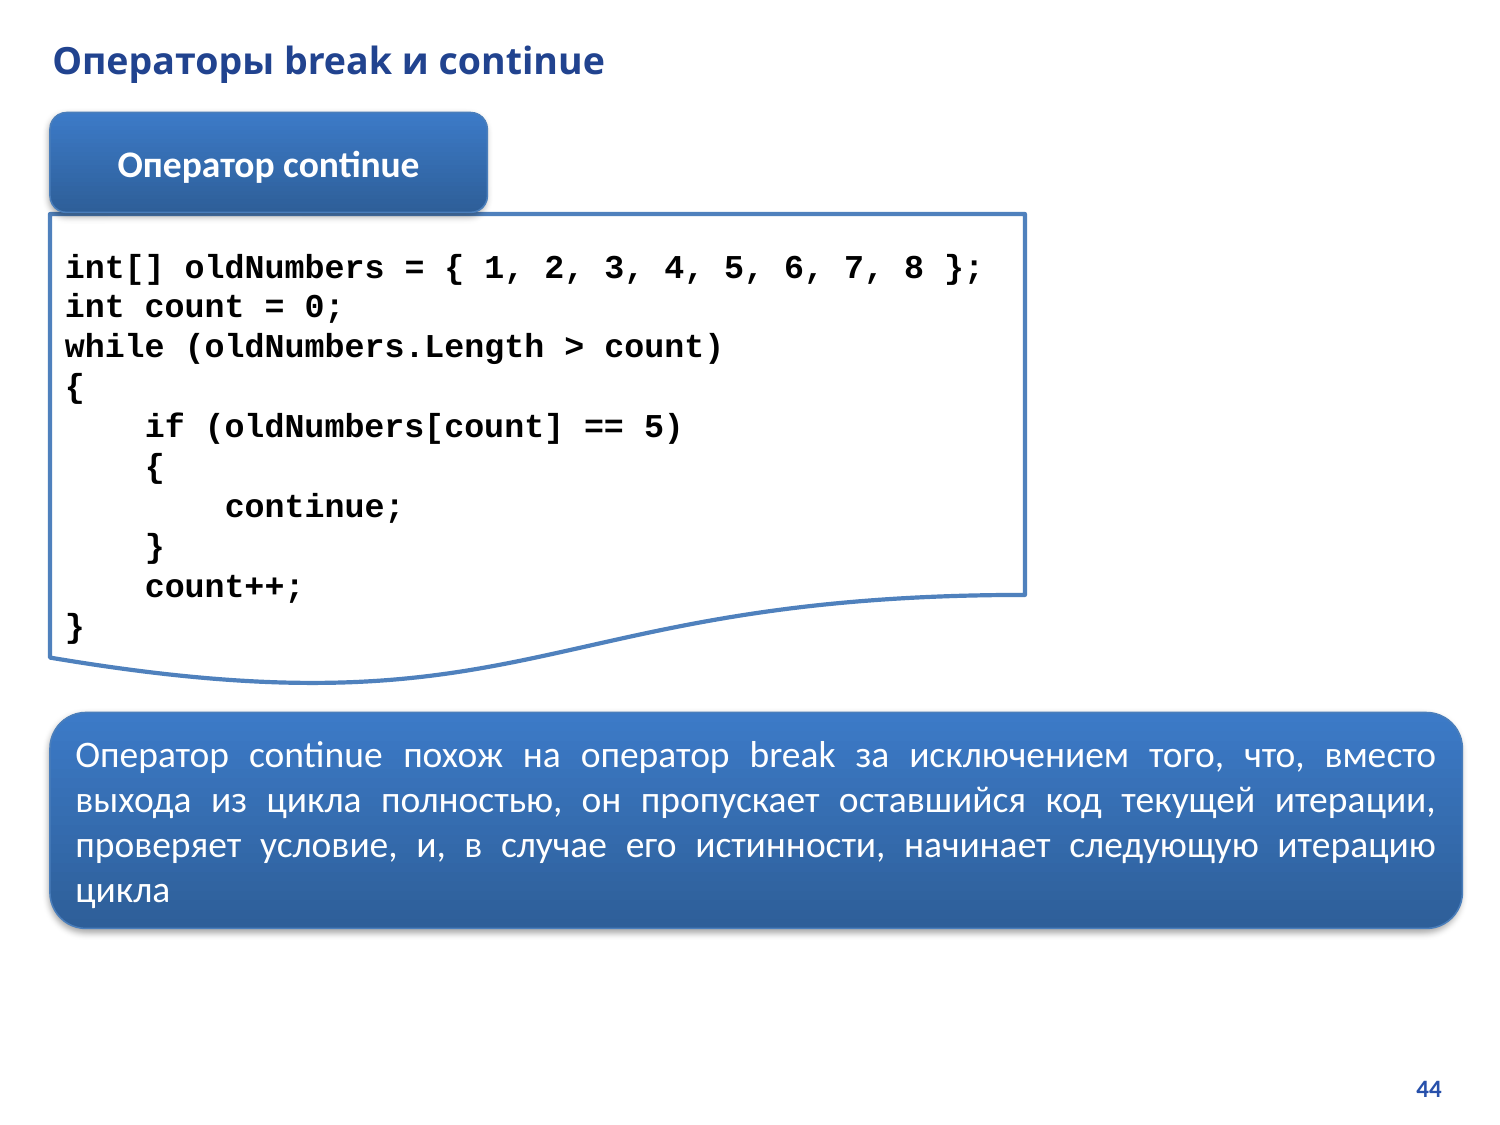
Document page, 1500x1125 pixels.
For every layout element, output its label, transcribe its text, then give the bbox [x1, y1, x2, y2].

text_box Оператор continue похож на оператор break за исключением того, что, вместо выхода из цикла полностью, он пропускает оставшийся код текущей итерации, проверяет условие, и, в случае его истинности, начинает следующую итерацию цикла [49, 711, 1464, 930]
text_box Оператор continue [49, 111, 489, 214]
text_box int[] oldNumbers = { 1, 2, 3, 4, 5, 6, 7, 8 }; int count = 0; while (oldNumbers.Length > count) { if (oldNumbers[count] == 5) { continue; } count++; } [47, 211, 1028, 686]
title Операторы break и continue [36, 29, 1469, 90]
